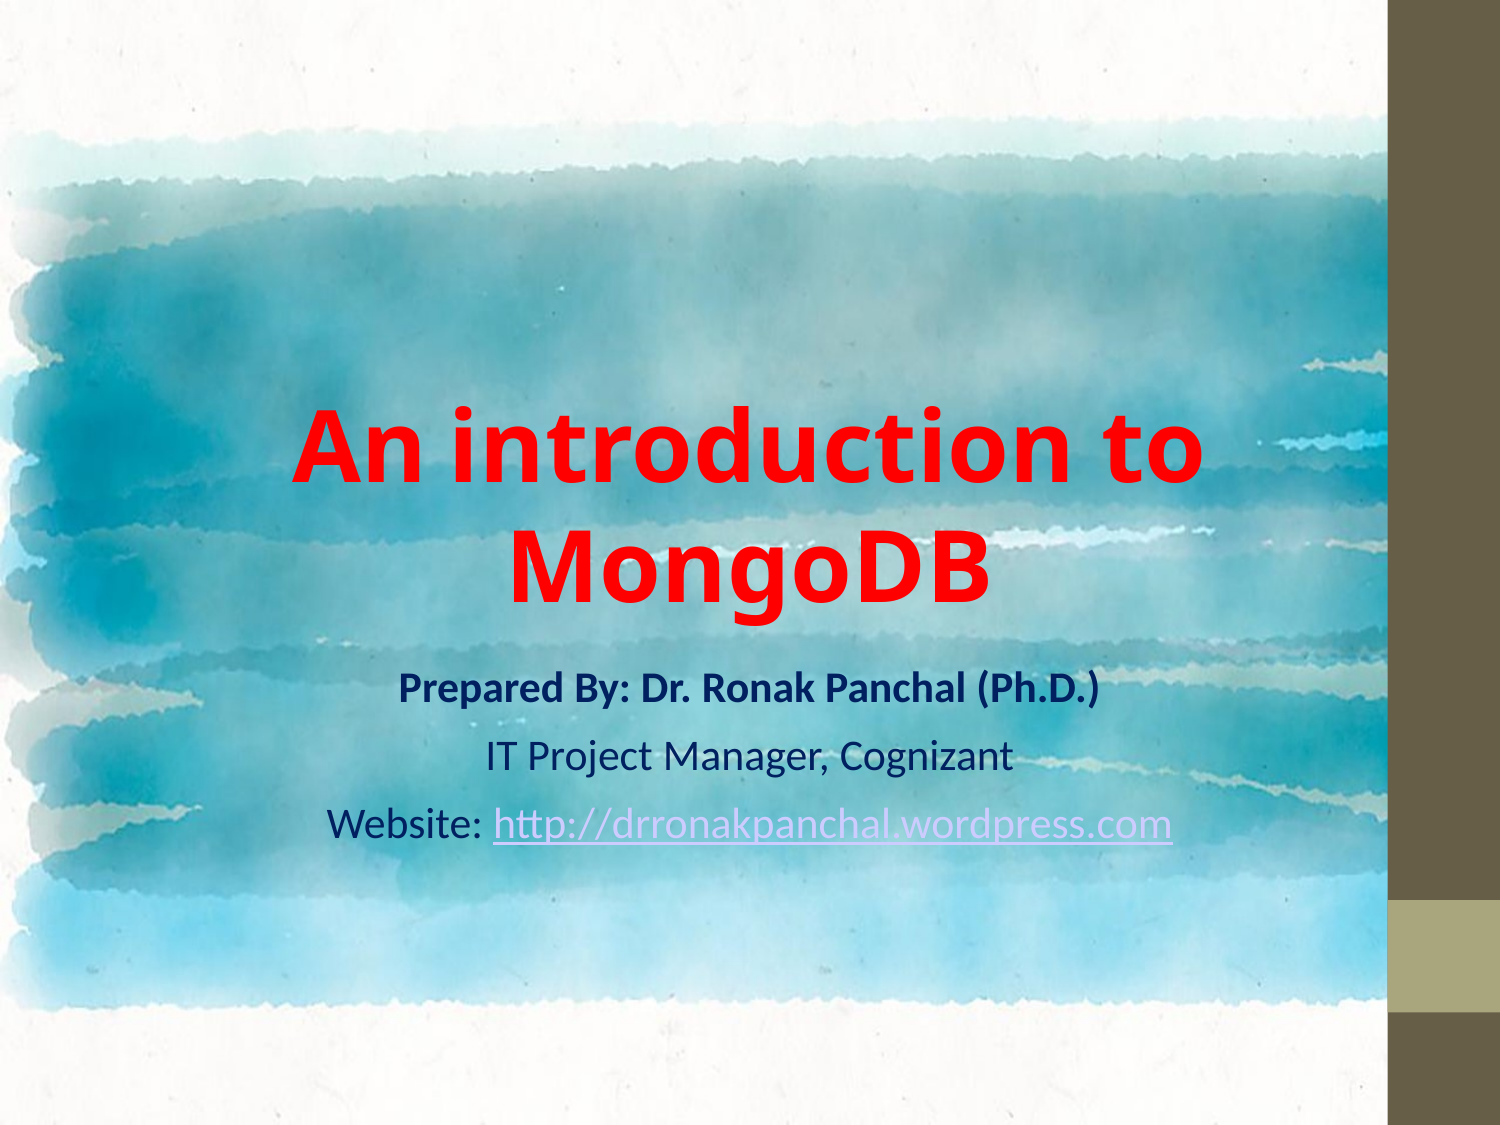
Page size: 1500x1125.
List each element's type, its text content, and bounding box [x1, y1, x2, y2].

text_box Prepared By: Dr. Ronak Panchal (Ph.D.) IT Project Manager, Cognizant Website: http://drronakpanchal.wordpress.com [187, 657, 1313, 862]
title An introduction to MongoDB [212, 467, 1288, 657]
picture [0, 0, 1387, 1125]
